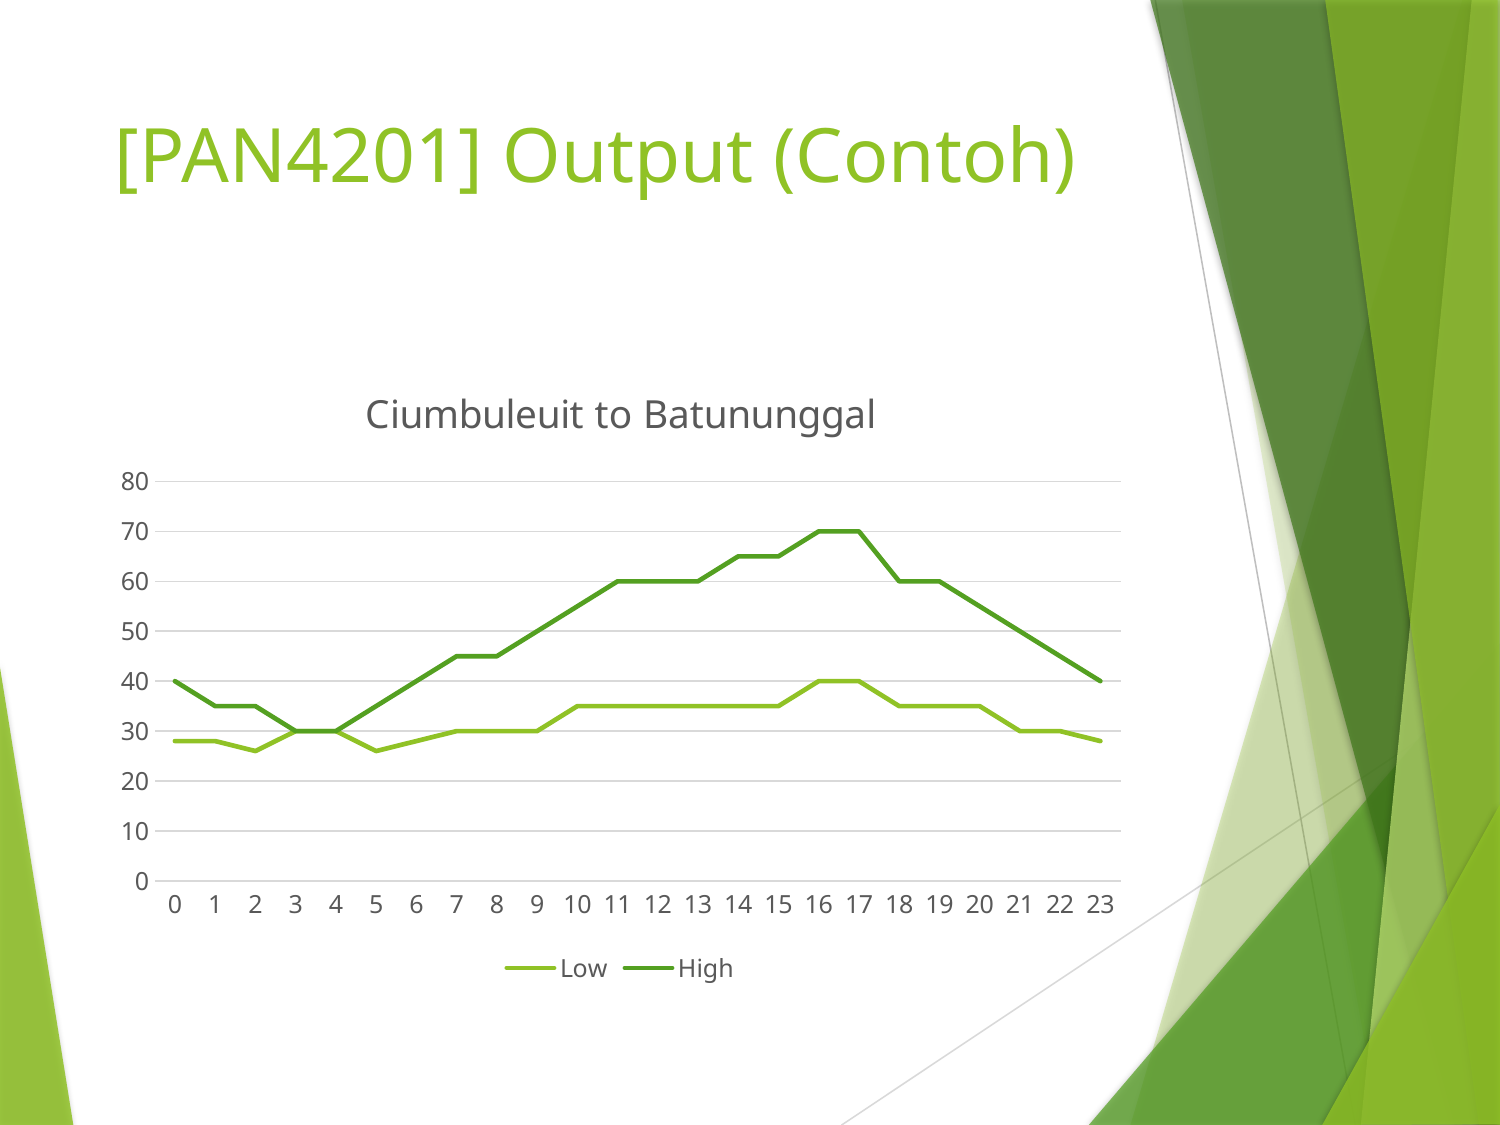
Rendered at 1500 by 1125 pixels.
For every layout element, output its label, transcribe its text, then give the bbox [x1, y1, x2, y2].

title [PAN4201] Output (Contoh) [99, 99, 1142, 317]
chart [99, 353, 1142, 992]
